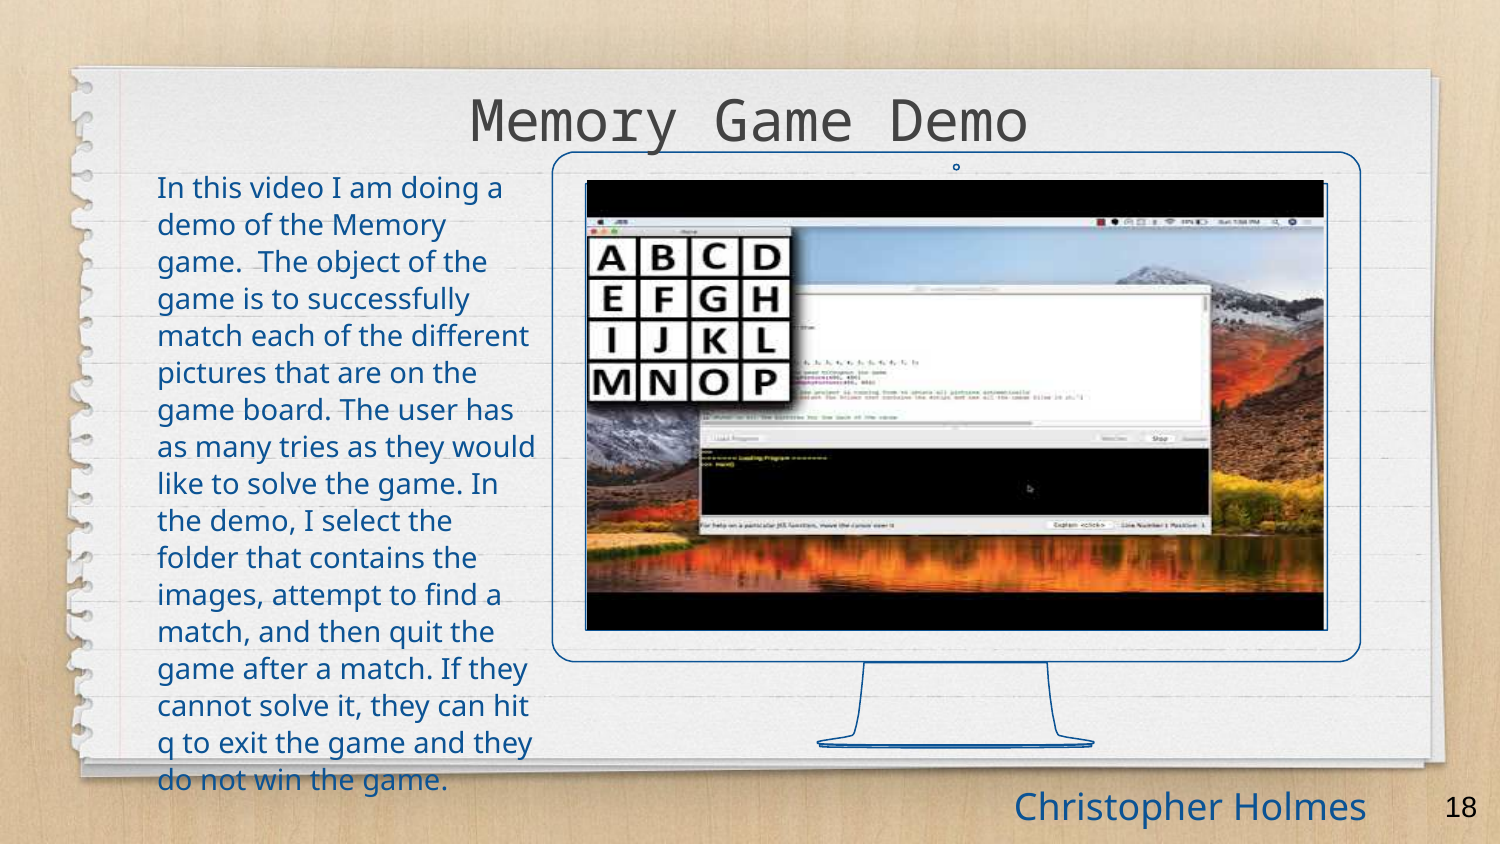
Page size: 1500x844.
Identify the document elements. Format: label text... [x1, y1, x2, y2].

picture [0, 0, 1500, 844]
title Memory Game Demo [108, 81, 1392, 168]
title Christopher Holmes [881, 767, 1500, 844]
list In this video I am doing a demo of the Memory game. The object of the game is to successfully match each of the different pictures that are on the game board. The user has as many tries as they would like to solve the game. In the demo, I select the folder that contains the images, attempt to find a match, and then quit the game after a match. If they cannot solve it, they can hit q to exit the game and they do not win the game. [142, 152, 553, 777]
text_box [553, 168, 1361, 748]
text_box [587, 180, 1324, 630]
text_box Place your screenshot here [1324, 180, 1332, 588]
